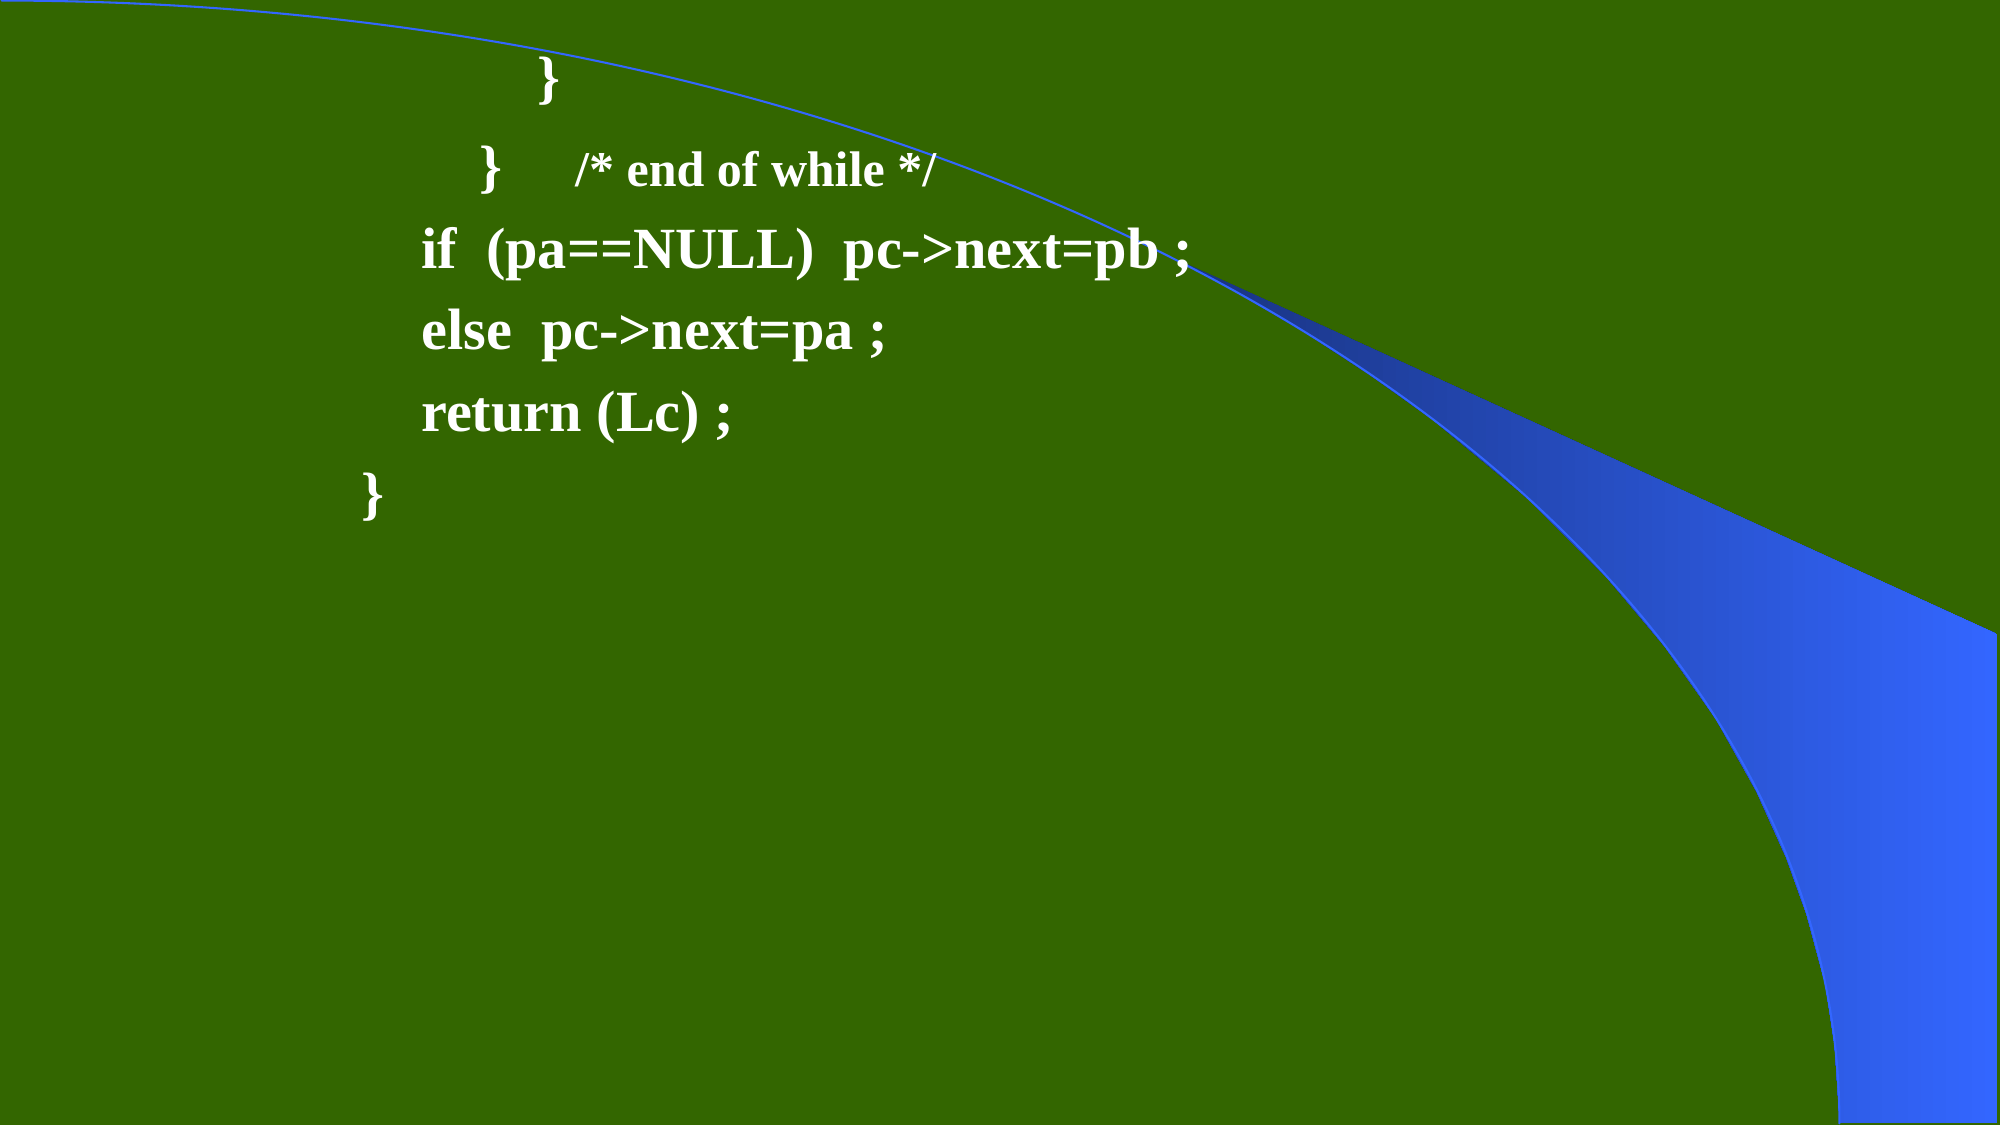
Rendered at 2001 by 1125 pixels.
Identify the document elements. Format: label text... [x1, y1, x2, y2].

list } } /* end of while */ if (pa==NULL) pc->next=pb ; else pc->next=pa ; return (Lc) ; } [287, 24, 1713, 1095]
